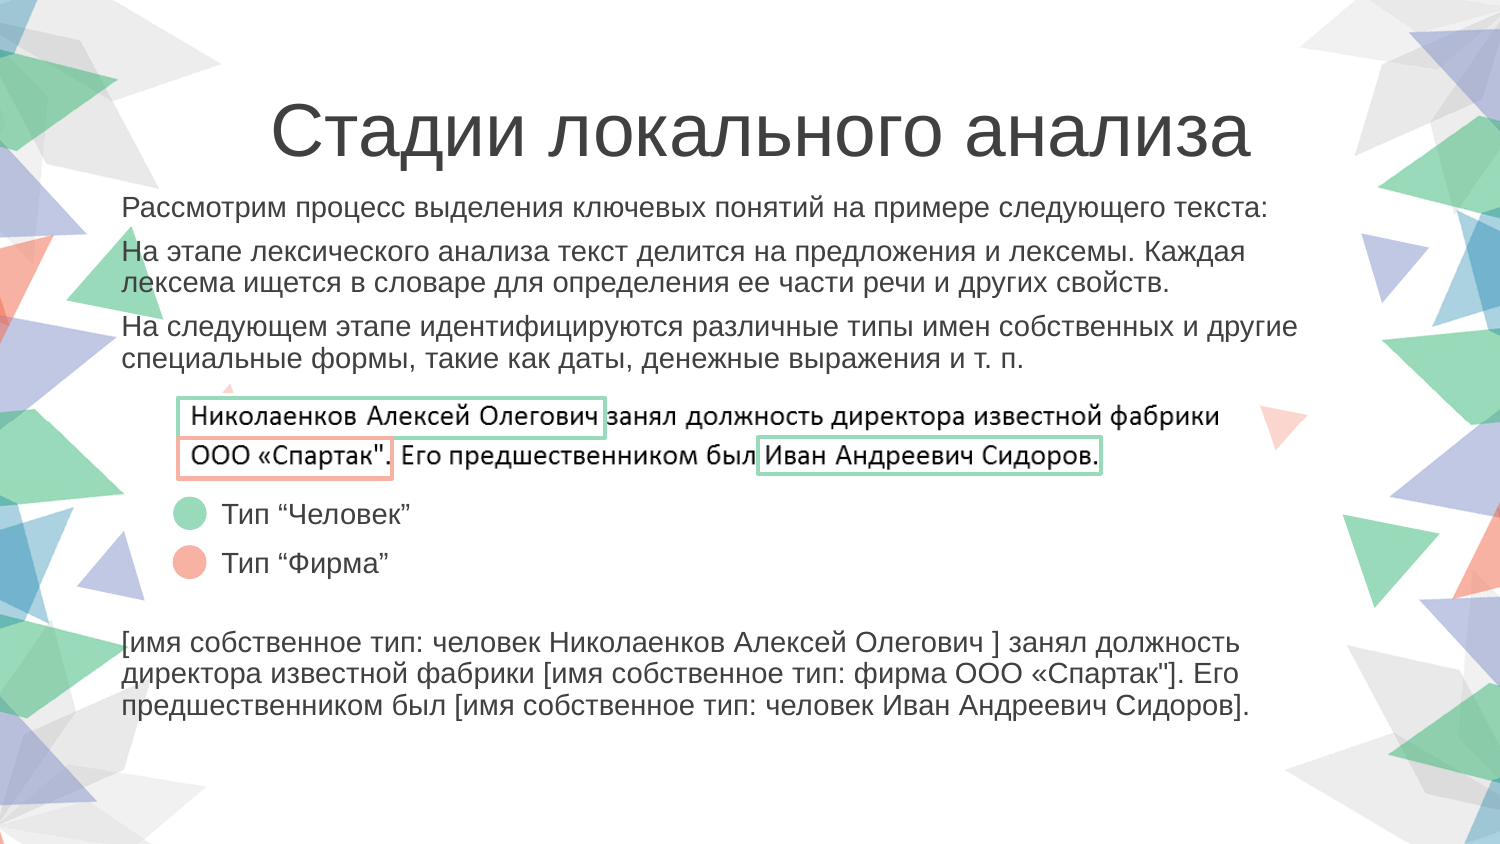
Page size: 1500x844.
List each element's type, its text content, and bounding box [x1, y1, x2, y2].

text_box Тип “Человек” [206, 488, 1259, 537]
text_box [170, 543, 206, 582]
text_box [176, 436, 181, 481]
text_box Тип “Фирма” [206, 537, 1259, 587]
picture [0, 0, 1500, 844]
list Стадии локального анализа [65, 79, 1459, 174]
text_box [имя собственное тип: человек Николаенков Алексей Олегович ] занял должность директора известной фабрики [имя собственное тип: фирма ООО «Спартак"]. Его предшественником был [имя собственное тип: человек Иван Андреевич Сидоров]. [106, 602, 1359, 746]
text_box Рассмотрим процесс выделения ключевых понятий на примере следующего текста: На этапе лексического анализа текст делится на предложения и лексемы. Каждая лексема ищется в словаре для определения ее части речи и других свойств. На следующем этапе идентифицируются различные типы имен собственных и другие специальные формы, такие как даты, денежные выражения и т. п. [106, 172, 1359, 394]
text_box [171, 494, 206, 533]
